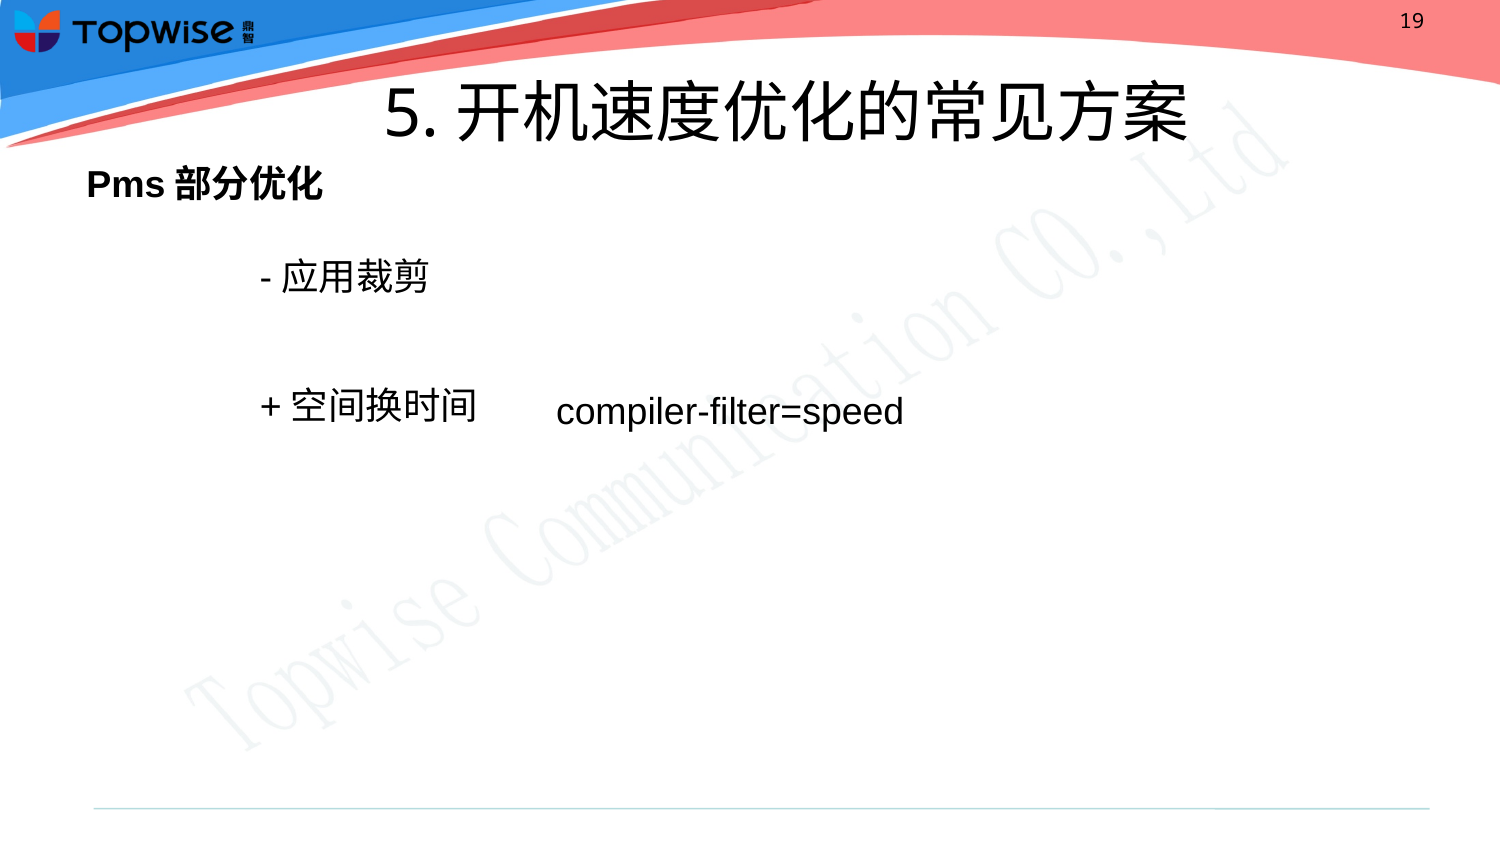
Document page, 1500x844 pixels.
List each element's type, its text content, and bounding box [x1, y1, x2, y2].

picture [0, 0, 1500, 844]
text_box compiler-filter=speed [541, 379, 920, 440]
text_box -应用裁剪 [244, 246, 446, 306]
text_box Pms部分优化 [71, 152, 340, 213]
text_box +空间换时间 [245, 374, 494, 435]
title 5.开机速度优化的常见方案 [74, 46, 1424, 119]
